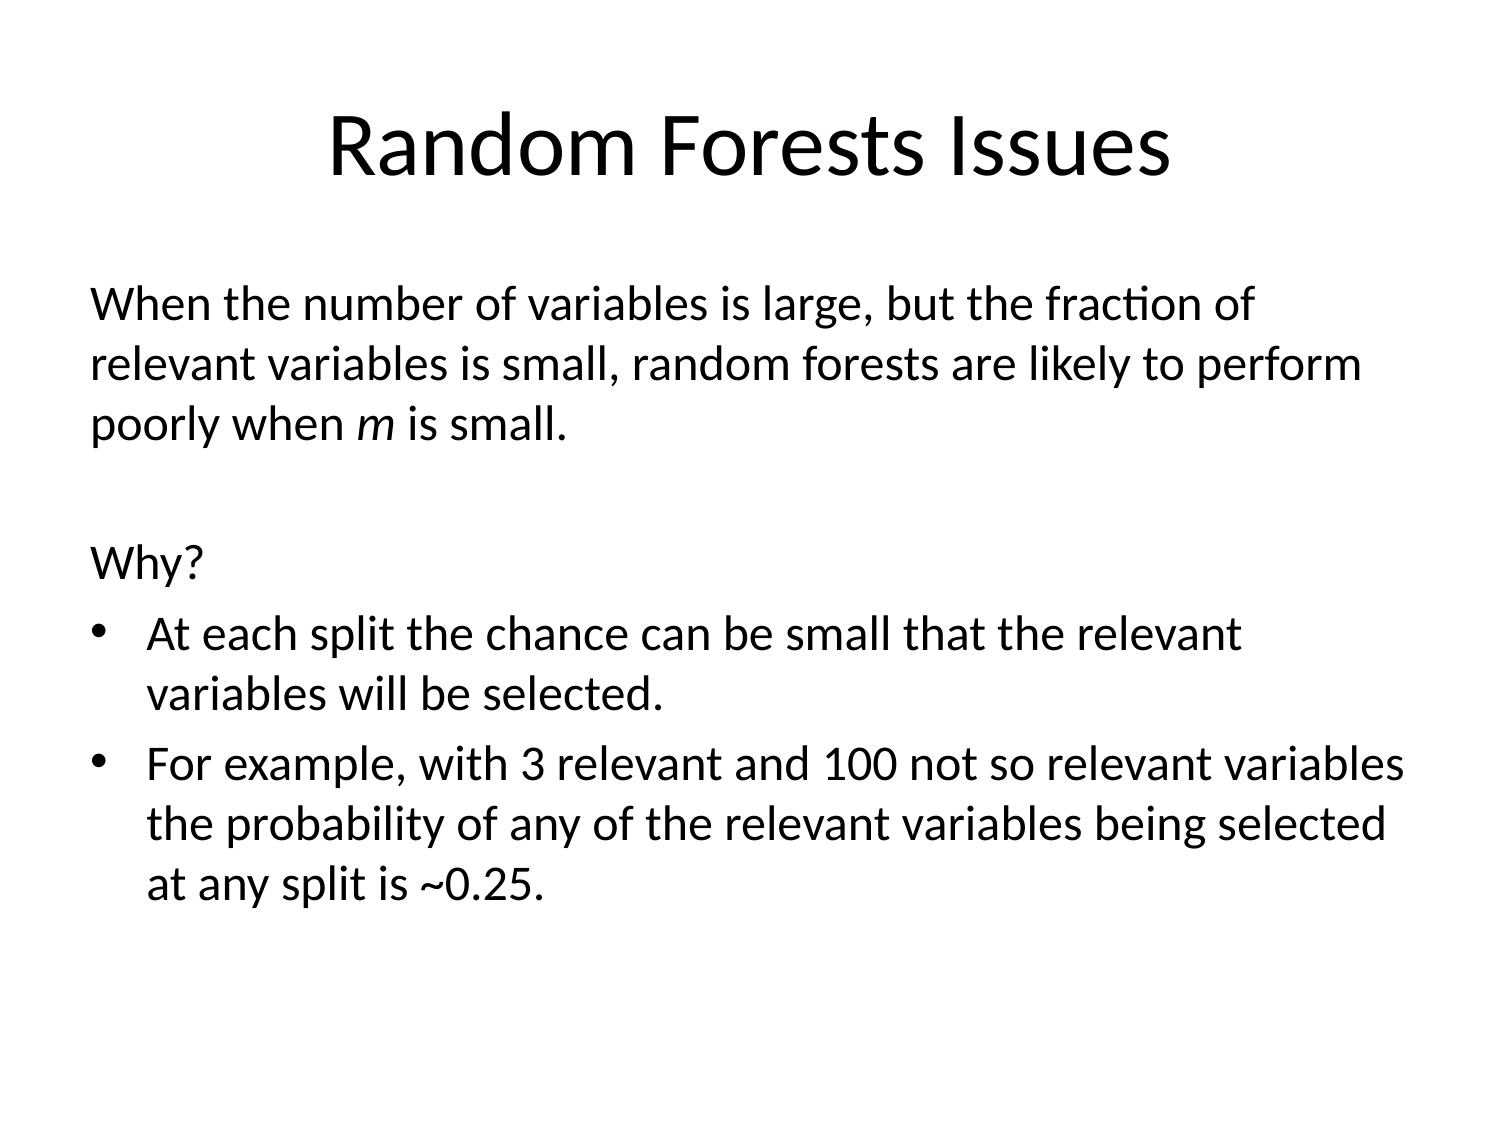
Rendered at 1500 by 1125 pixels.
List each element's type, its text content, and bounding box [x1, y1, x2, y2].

list When the number of variables is large, but the fraction of relevant variables is small, random forests are likely to perform poorly when m is small. Why? At each split the chance can be small that the relevant variables will be selected. For example, with 3 relevant and 100 not so relevant variables the probability of any of the relevant variables being selected at any split is ~0.25. [75, 262, 1425, 1005]
title Random Forests Issues [75, 45, 1425, 233]
